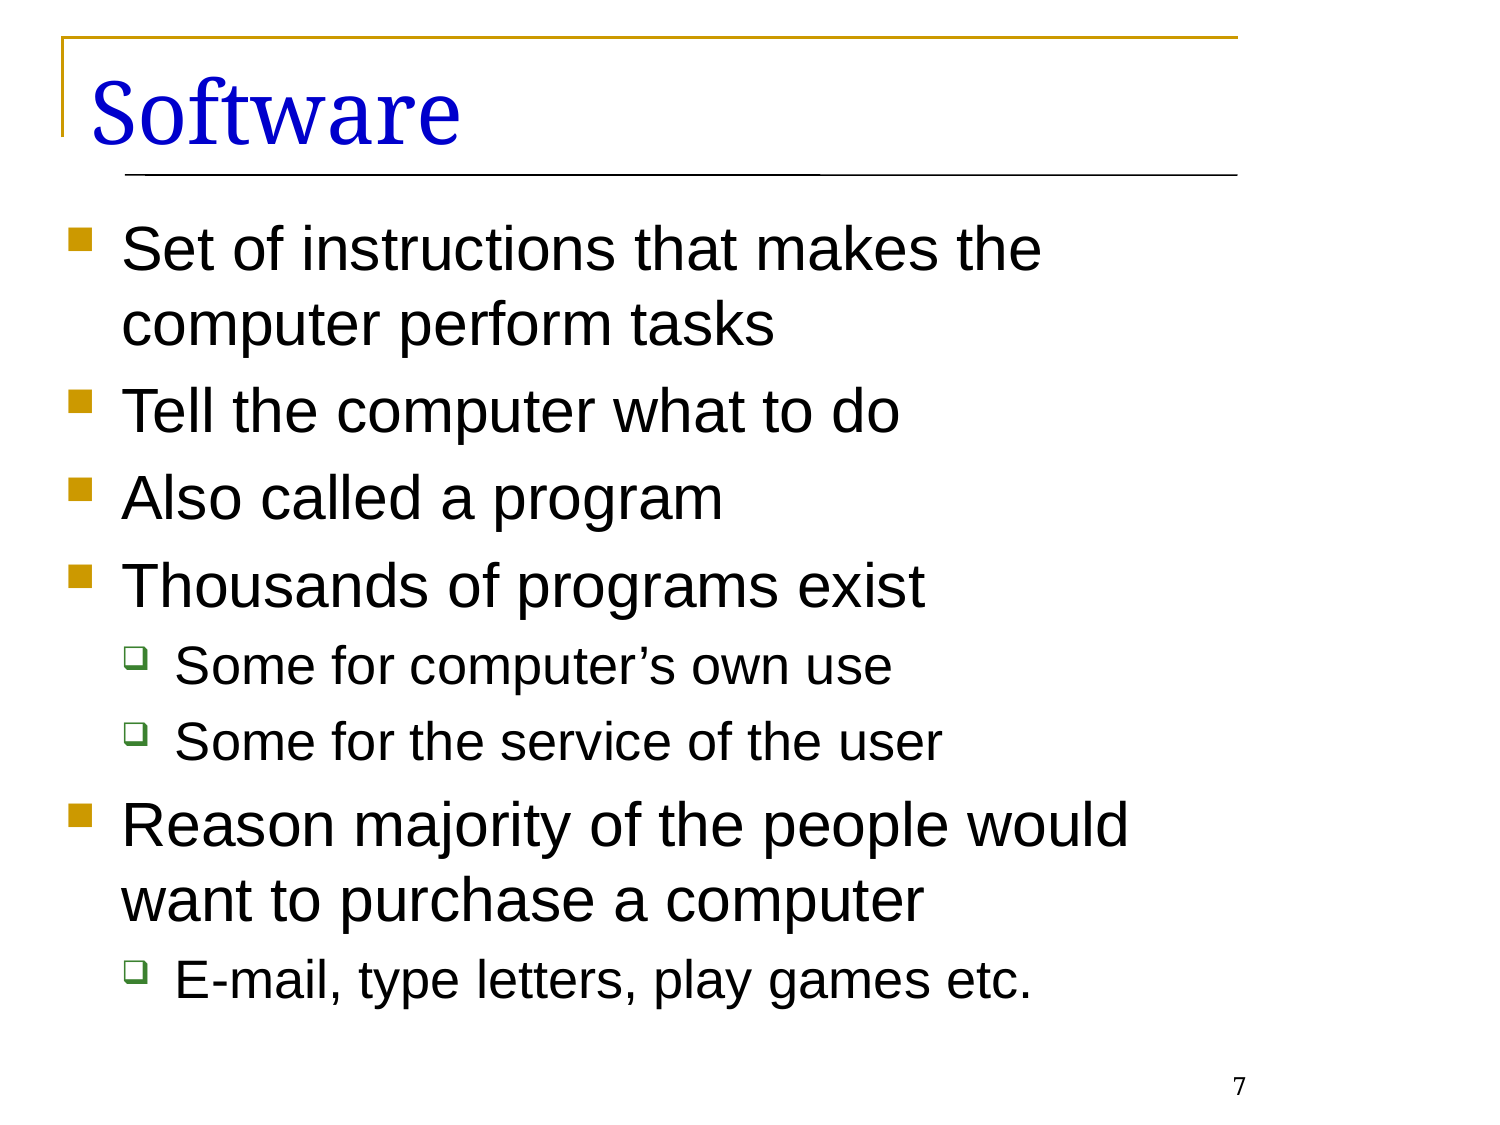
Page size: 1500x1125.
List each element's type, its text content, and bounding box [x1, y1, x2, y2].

slide_number 7 [912, 1050, 1262, 1113]
list Set of instructions that makes the computer perform tasks Tell the computer what to do Also called a program Thousands of programs exist Some for computer’s own use Some for the service of the user Reason majority of the people would want to purchase a computer E-mail, type letters, play games etc. [49, 199, 1251, 1076]
title Software [74, 49, 1251, 176]
